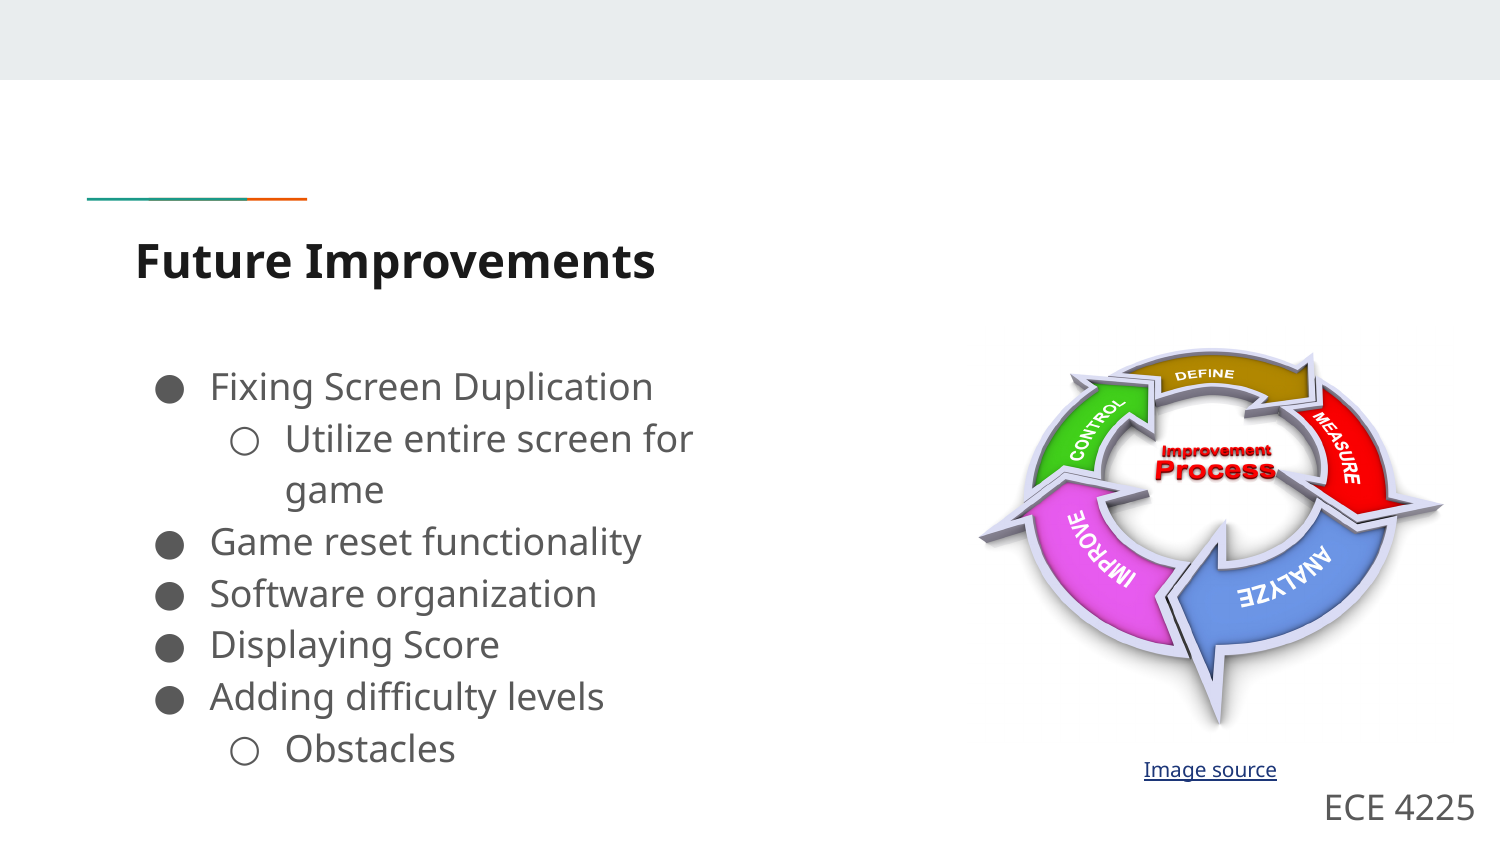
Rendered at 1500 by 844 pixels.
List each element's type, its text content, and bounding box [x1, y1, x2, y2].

text_box Image source [1126, 752, 1295, 799]
text_box ECE 4225 [1251, 770, 1500, 843]
picture [967, 326, 1454, 743]
title Future Improvements [119, 216, 1381, 305]
list Fixing Screen Duplication Utilize entire screen for game Game reset functionality Software organization Displaying Score Adding difficulty levels Obstacles [119, 341, 813, 788]
